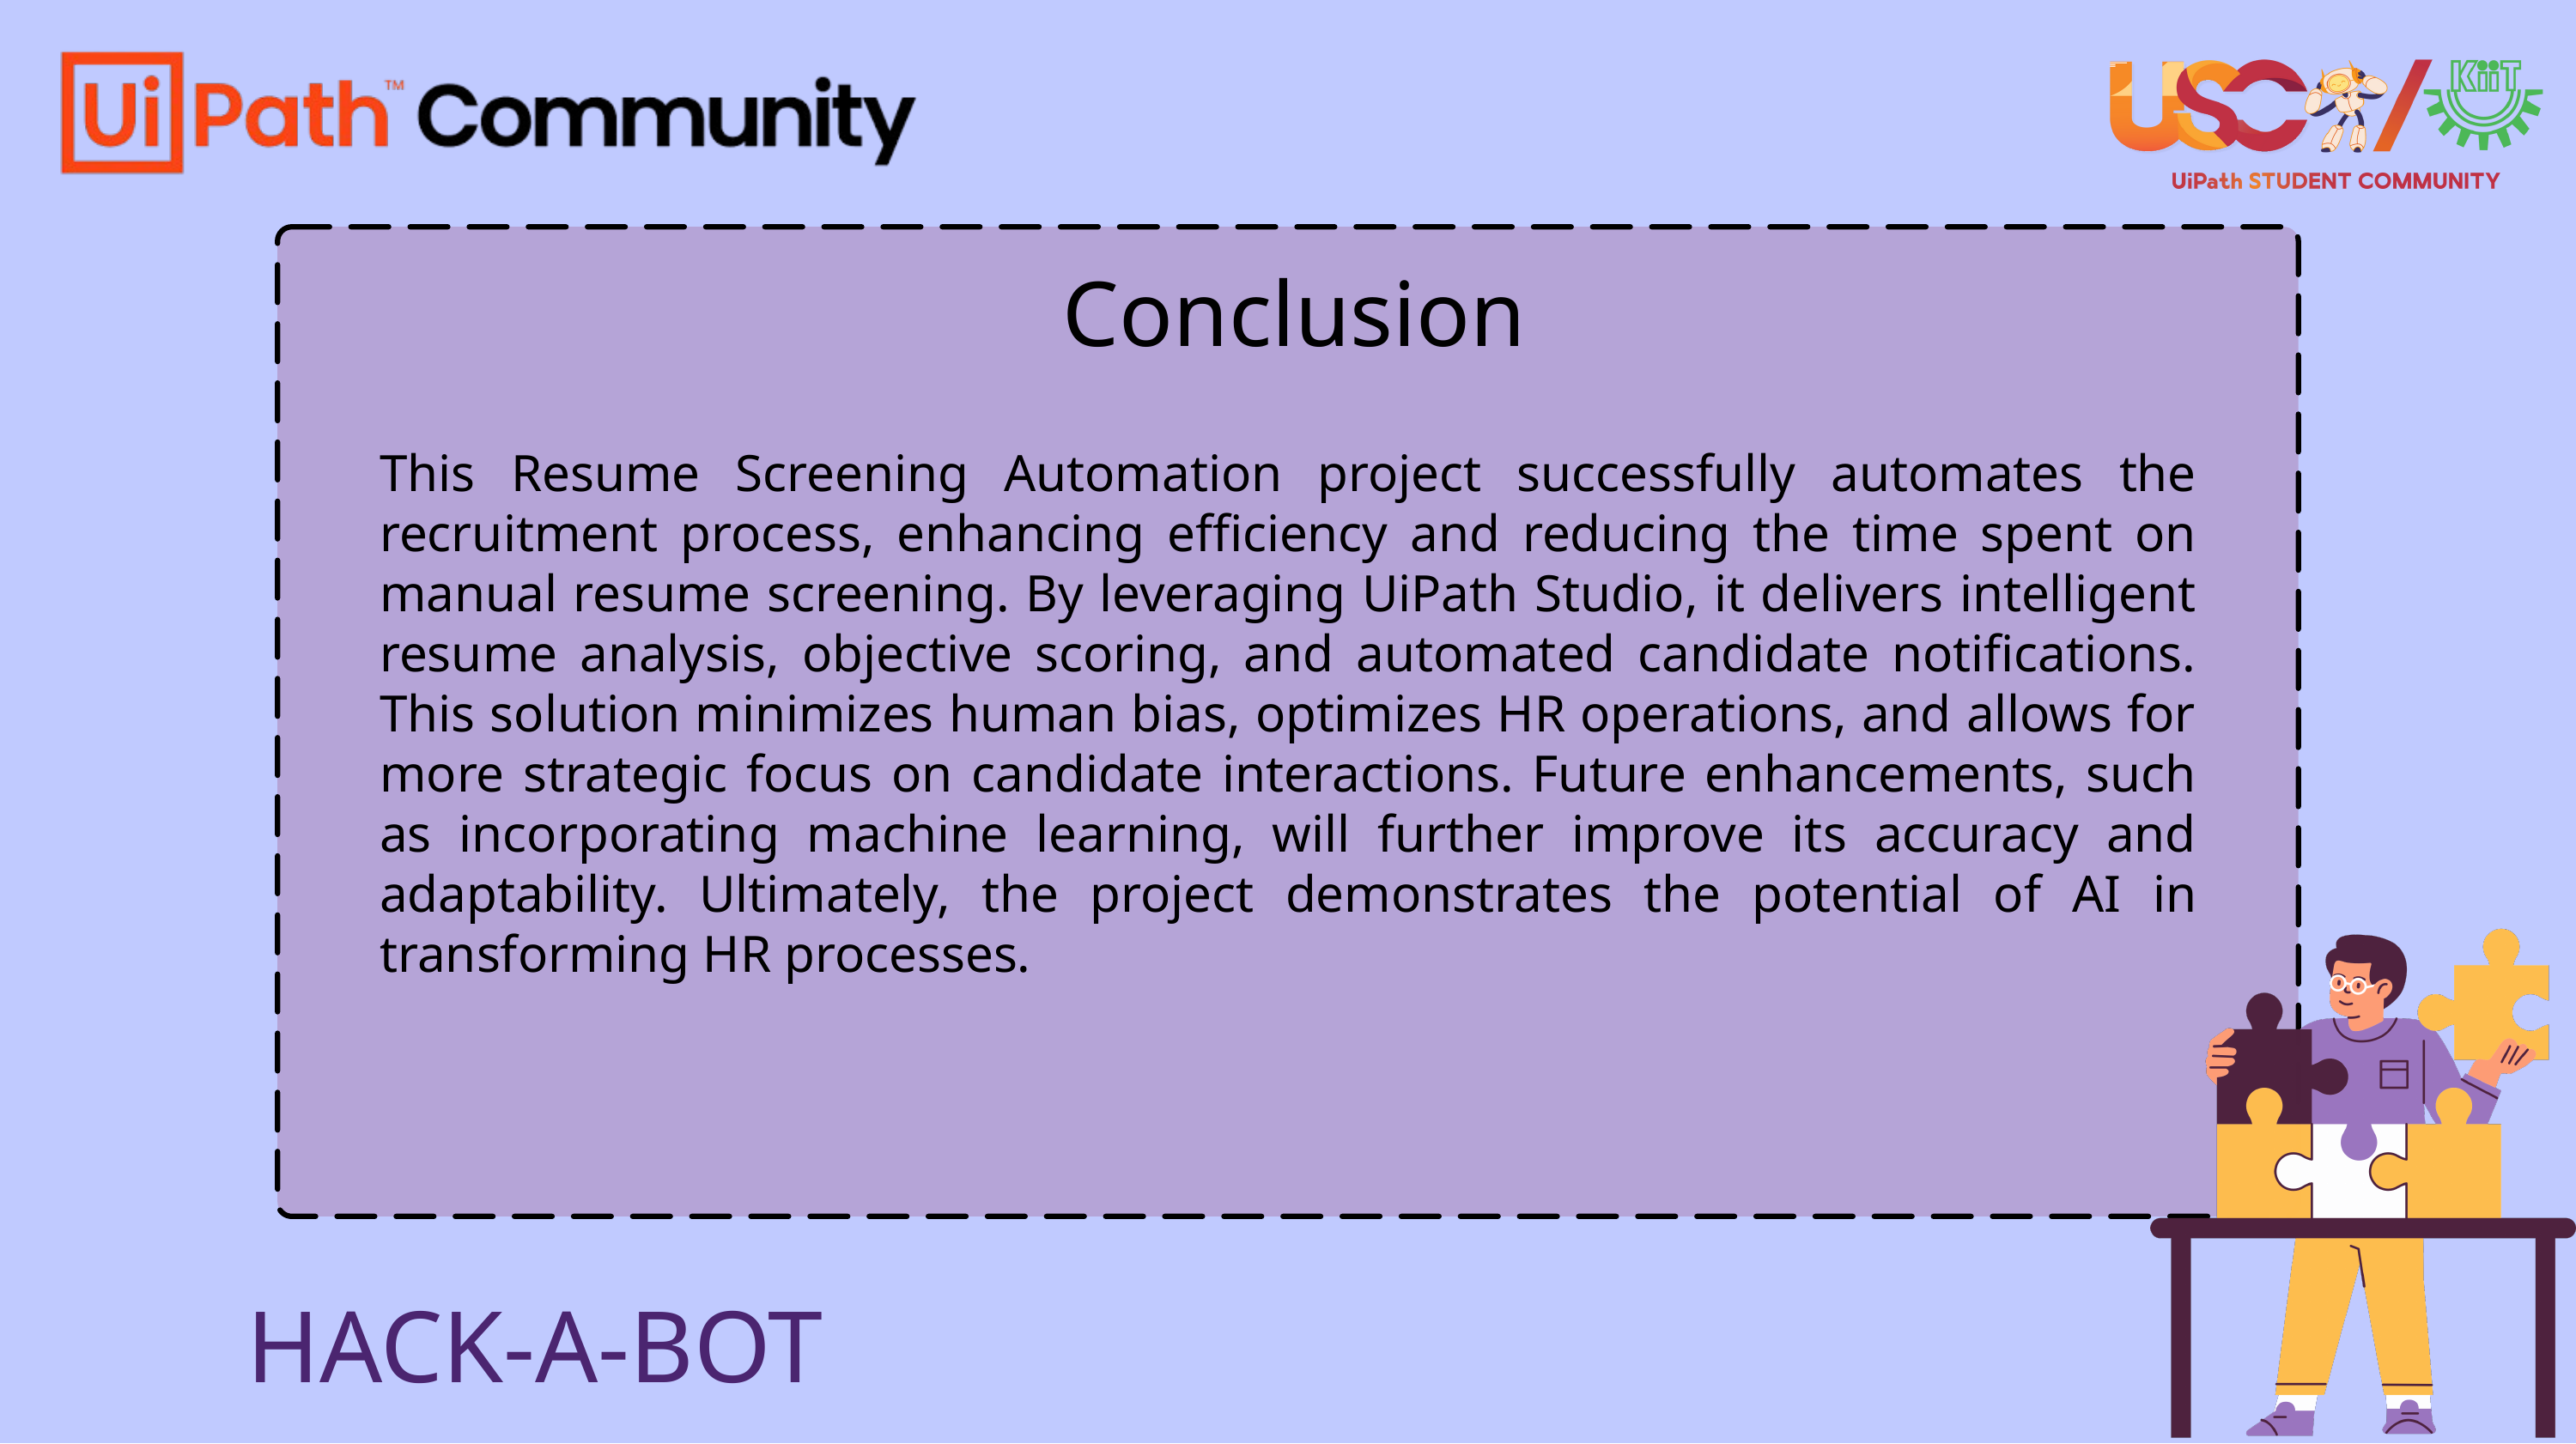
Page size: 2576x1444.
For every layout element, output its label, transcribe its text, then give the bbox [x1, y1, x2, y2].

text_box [276, 226, 2299, 1217]
text_box HACK-A-BOT [53, 1260, 1016, 1403]
text_box [2110, 45, 2544, 189]
text_box [53, 45, 922, 185]
text_box [2150, 928, 2576, 1438]
